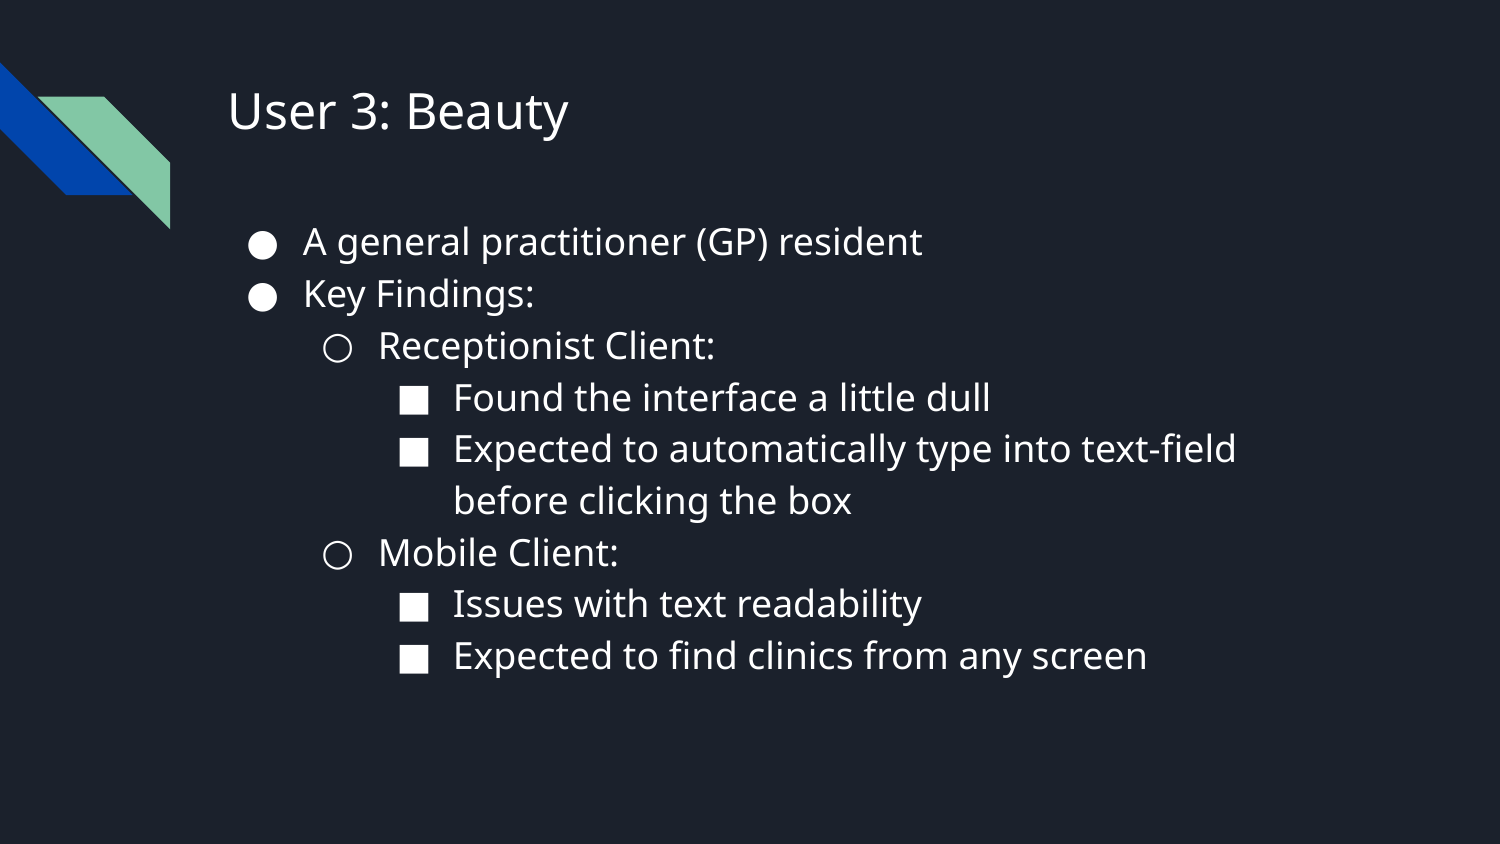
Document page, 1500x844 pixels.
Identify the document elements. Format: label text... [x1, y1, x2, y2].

list A general practitioner (GP) resident Key Findings: Receptionist Client: Found the interface a little dull Expected to automatically type into text-field before clicking the box Mobile Client: Issues with text readability Expected to find clinics from any screen [212, 196, 1368, 675]
title User 3: Beauty [212, 64, 1368, 196]
